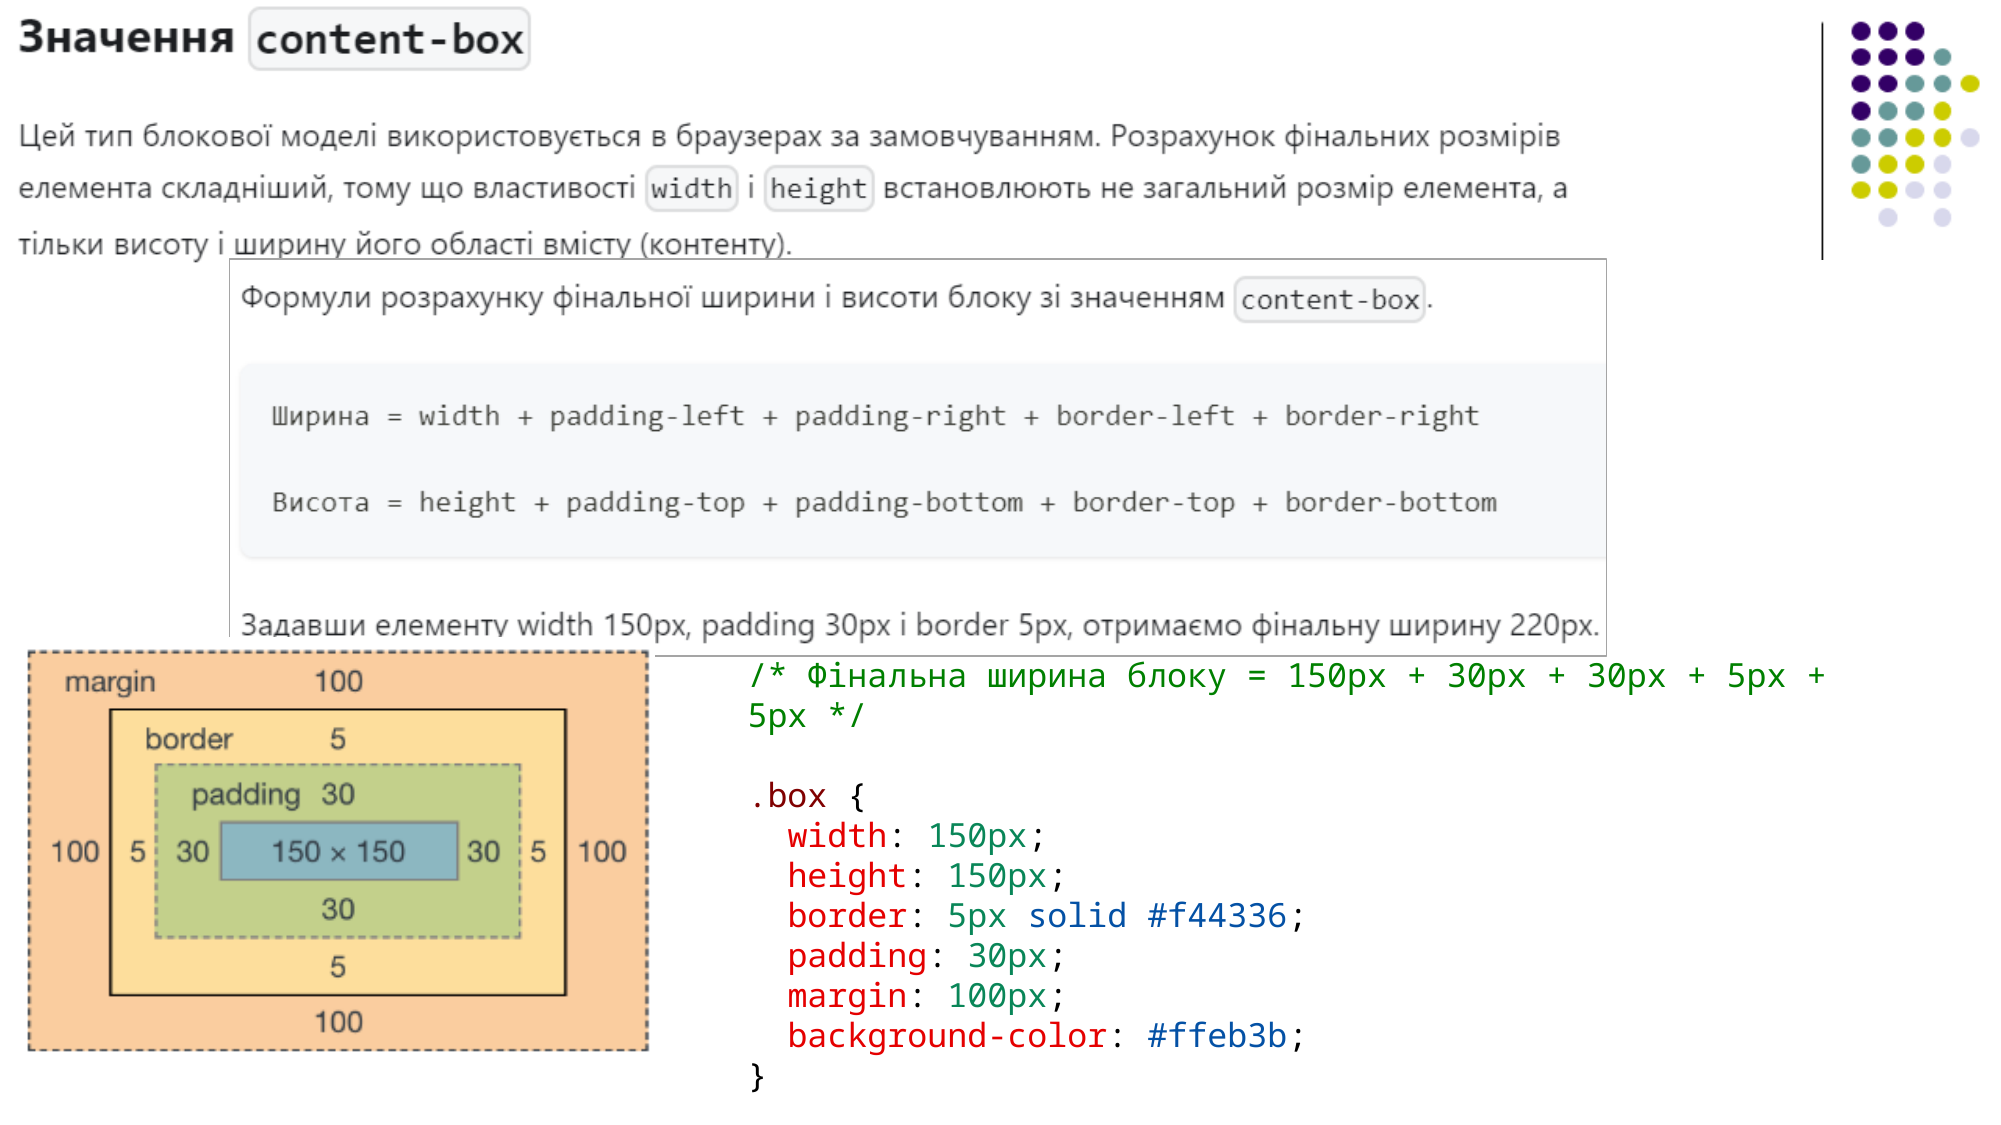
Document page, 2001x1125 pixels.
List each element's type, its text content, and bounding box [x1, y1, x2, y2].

text_box /* Фінальна ширина блоку = 150px + 30px + 30px + 5px + 5px */ .box { width: 150px; height: 150px; border: 5px solid #f44336; padding: 30px; margin: 100px; background-color: #ffeb3b; } [732, 647, 1886, 1102]
picture [5, 0, 1606, 1061]
picture [1814, 8, 1983, 261]
